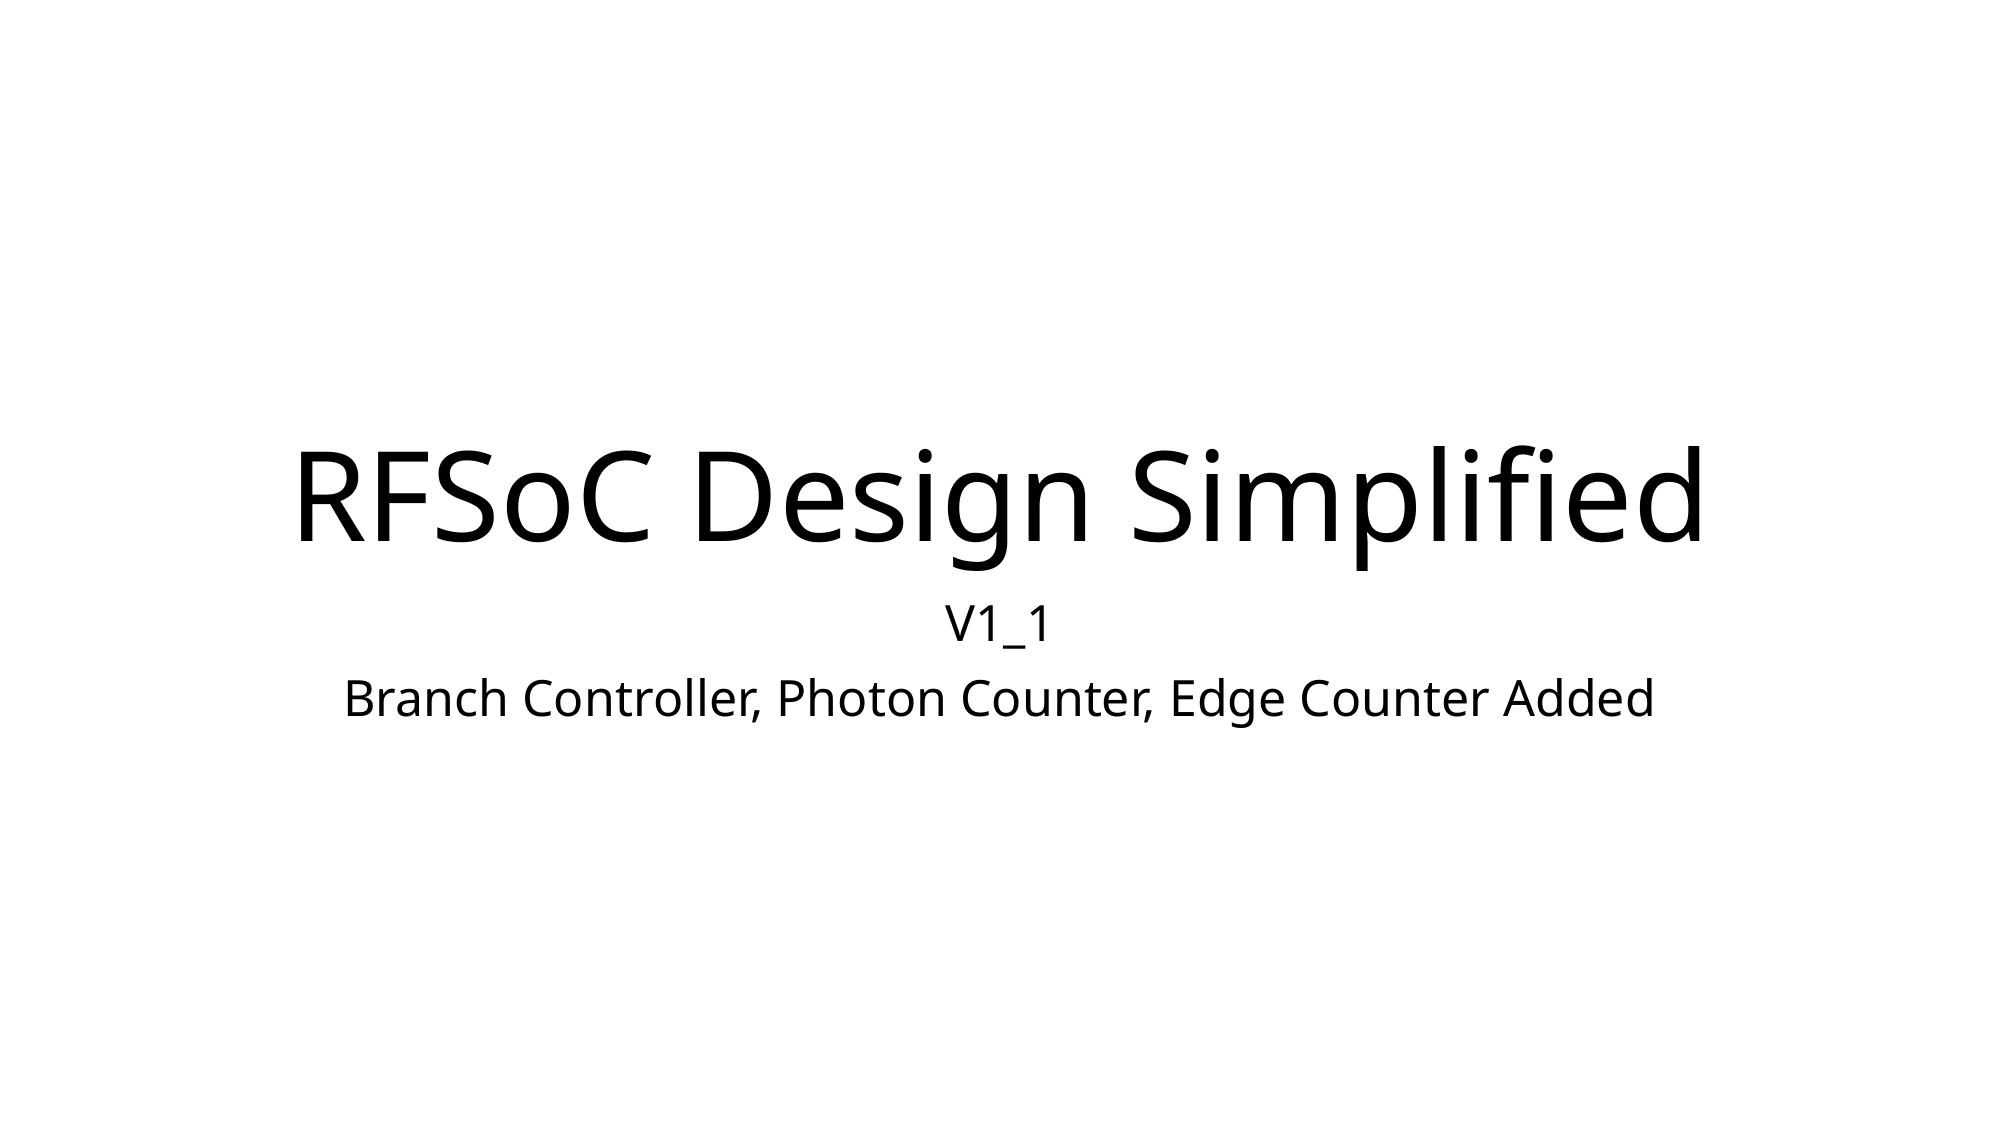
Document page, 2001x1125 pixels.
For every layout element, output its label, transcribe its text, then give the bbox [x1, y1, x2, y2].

title RFSoC Design Simplified [249, 184, 1750, 576]
subtitle V1_1 Branch Controller, Photon Counter, Edge Counter Added [249, 590, 1750, 863]
